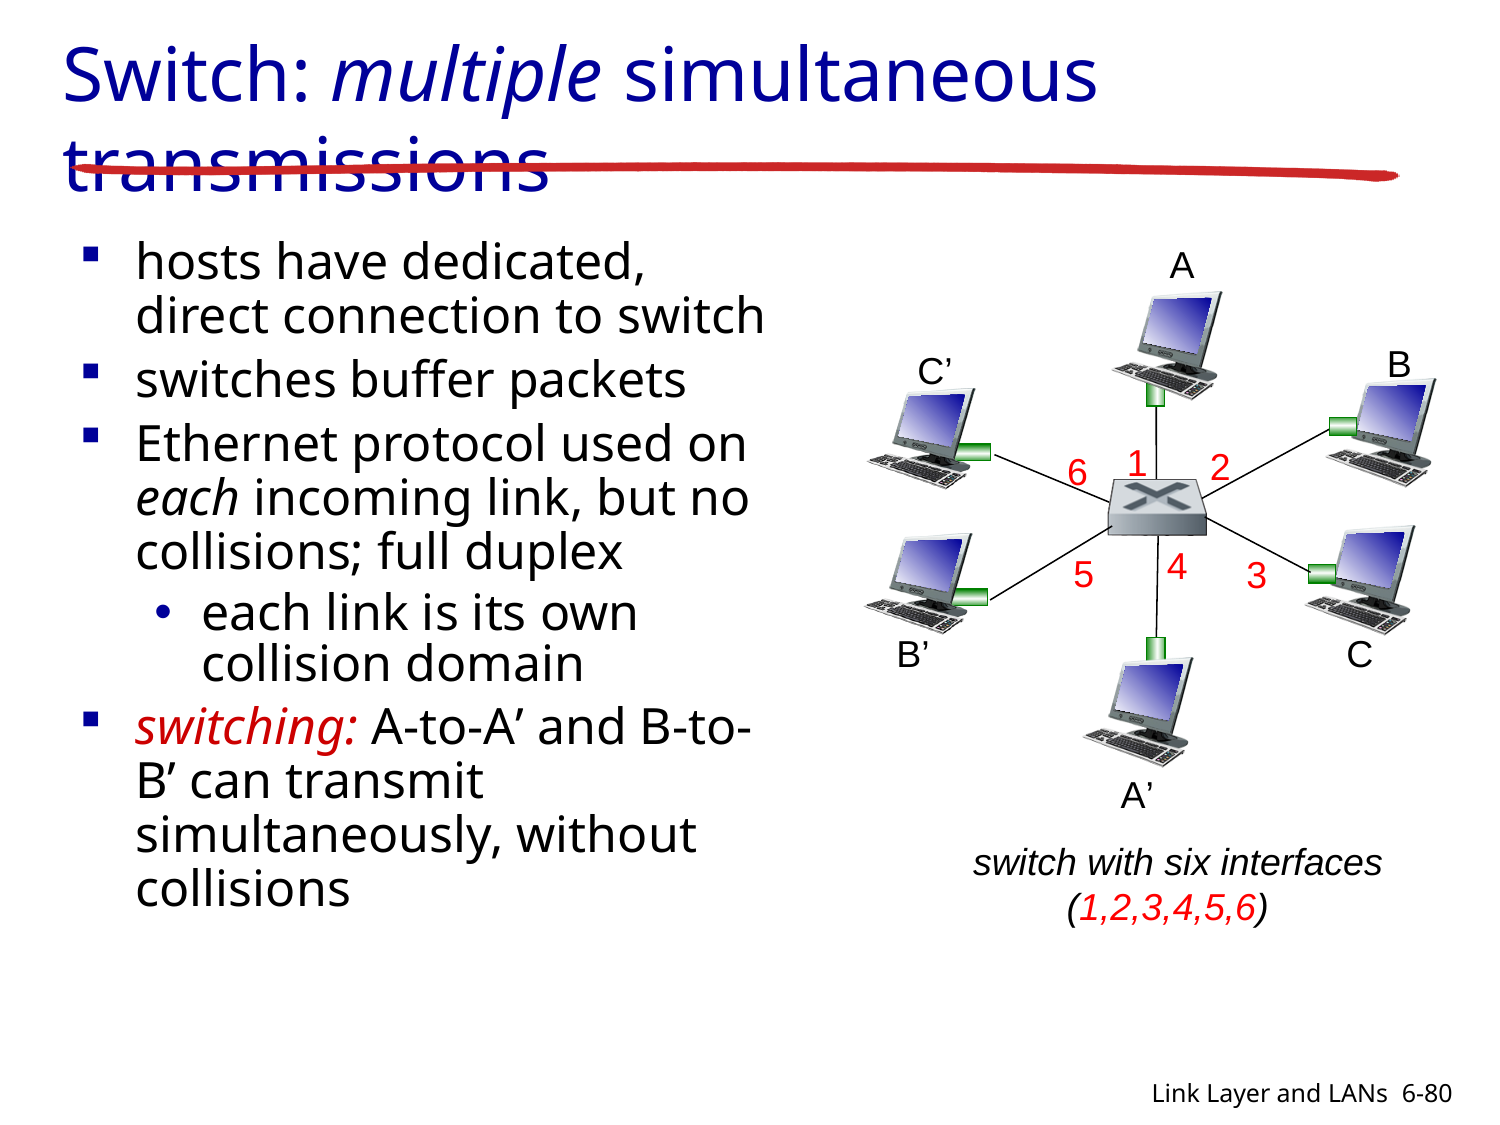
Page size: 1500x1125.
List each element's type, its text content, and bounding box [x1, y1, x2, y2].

slide_number 6-80 [1387, 1069, 1478, 1115]
list hosts have dedicated, direct connection to switch switches buffer packets Ethernet protocol used on each incoming link, but no collisions; full duplex each link is its own collision domain switching: A-to-A’ and B-to-B’ can transmit simultaneously, without collisions [64, 228, 804, 980]
footer Link Layer and LANs [1045, 1069, 1404, 1110]
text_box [837, 233, 1439, 937]
title Switch: multiple simultaneous transmissions [47, 22, 1437, 210]
picture [64, 157, 1415, 187]
